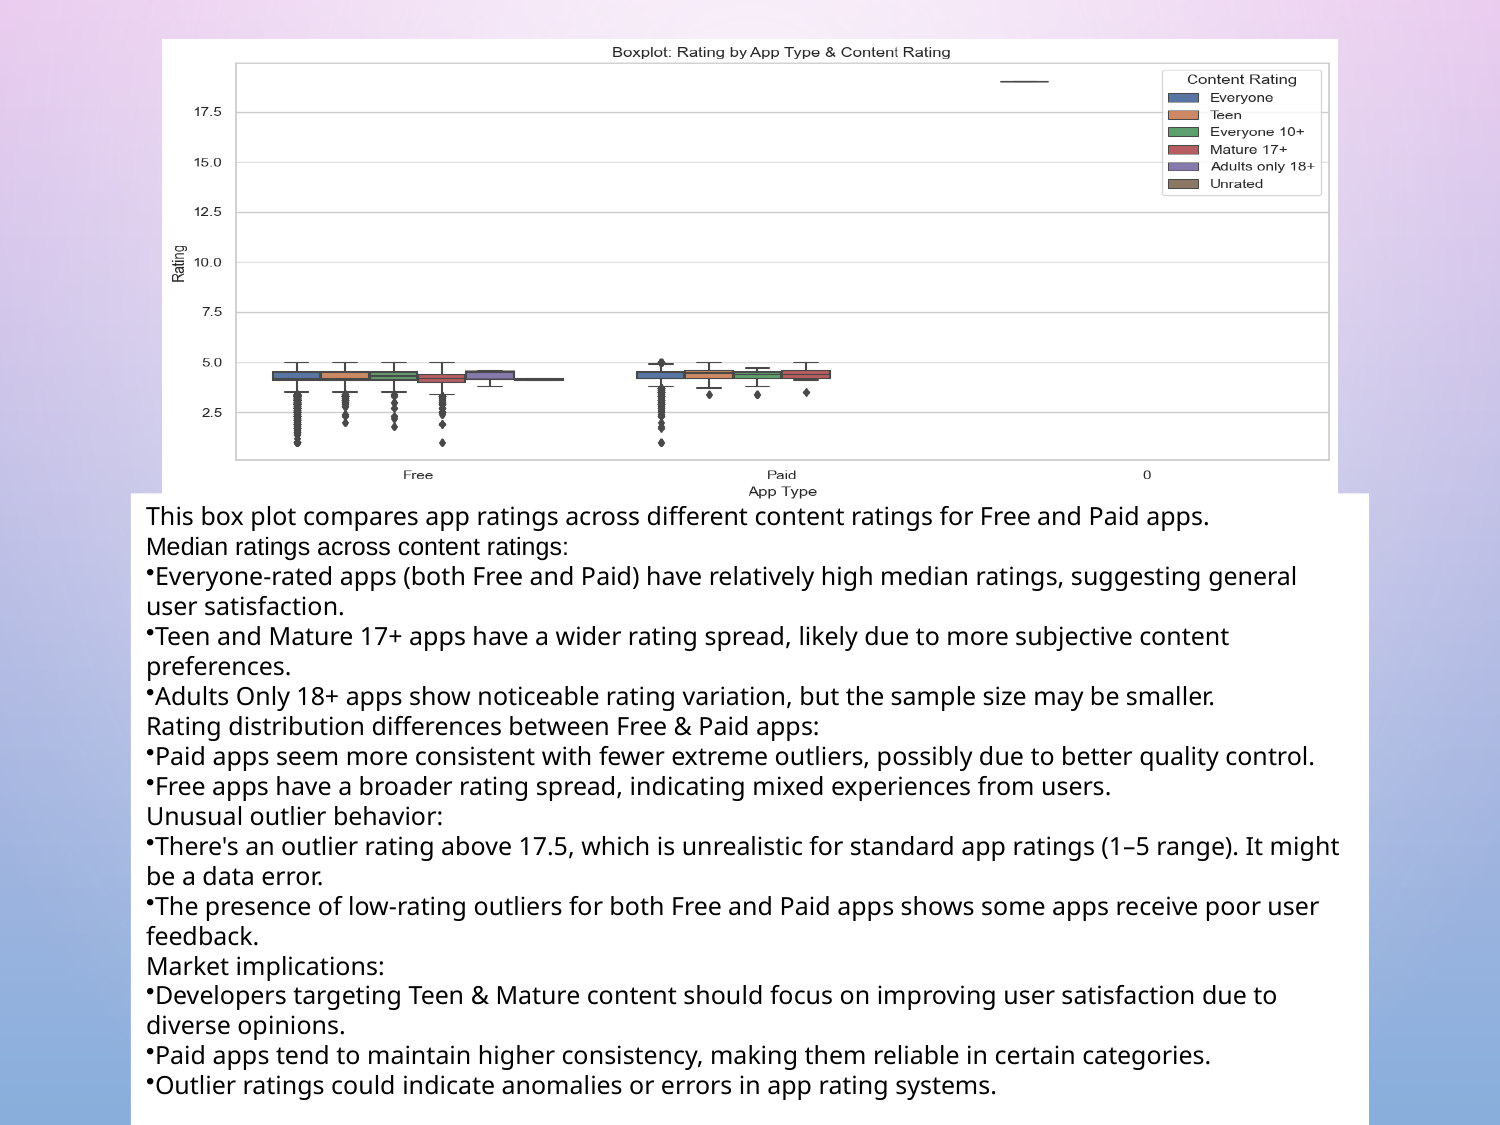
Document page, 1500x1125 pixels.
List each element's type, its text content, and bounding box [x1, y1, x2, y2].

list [162, 38, 1338, 506]
title This box plot compares app ratings across different content ratings for Free and Paid apps. Median ratings across content ratings: Everyone-rated apps (both Free and Paid) have relatively high median ratings, suggesting general user satisfaction. Teen and Mature 17+ apps have a wider rating spread, likely due to more subjective content preferences. Adults Only 18+ apps show noticeable rating variation, but the sample size may be smaller. Rating distribution differences between Free & Paid apps: Paid apps seem more consistent with fewer extreme outliers, possibly due to better quality control. Free apps have a broader rating spread, indicating mixed experiences from users. Unusual outlier behavior: There's an outlier rating above 17.5, which is unrealistic for standard app ratings (1–5 range). It might be a data error. The presence of low-rating outliers for both Free and Paid apps shows some apps receive poor user feedback. Market implications: Developers targeting Teen & Mature content should focus on improving user satisfaction due to diverse opinions. Paid apps tend to maintain higher consistency, making them reliable in certain categories. Outlier ratings could indicate anomalies or errors in app rating systems. [130, 493, 1369, 1125]
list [0, 0, 1500, 615]
